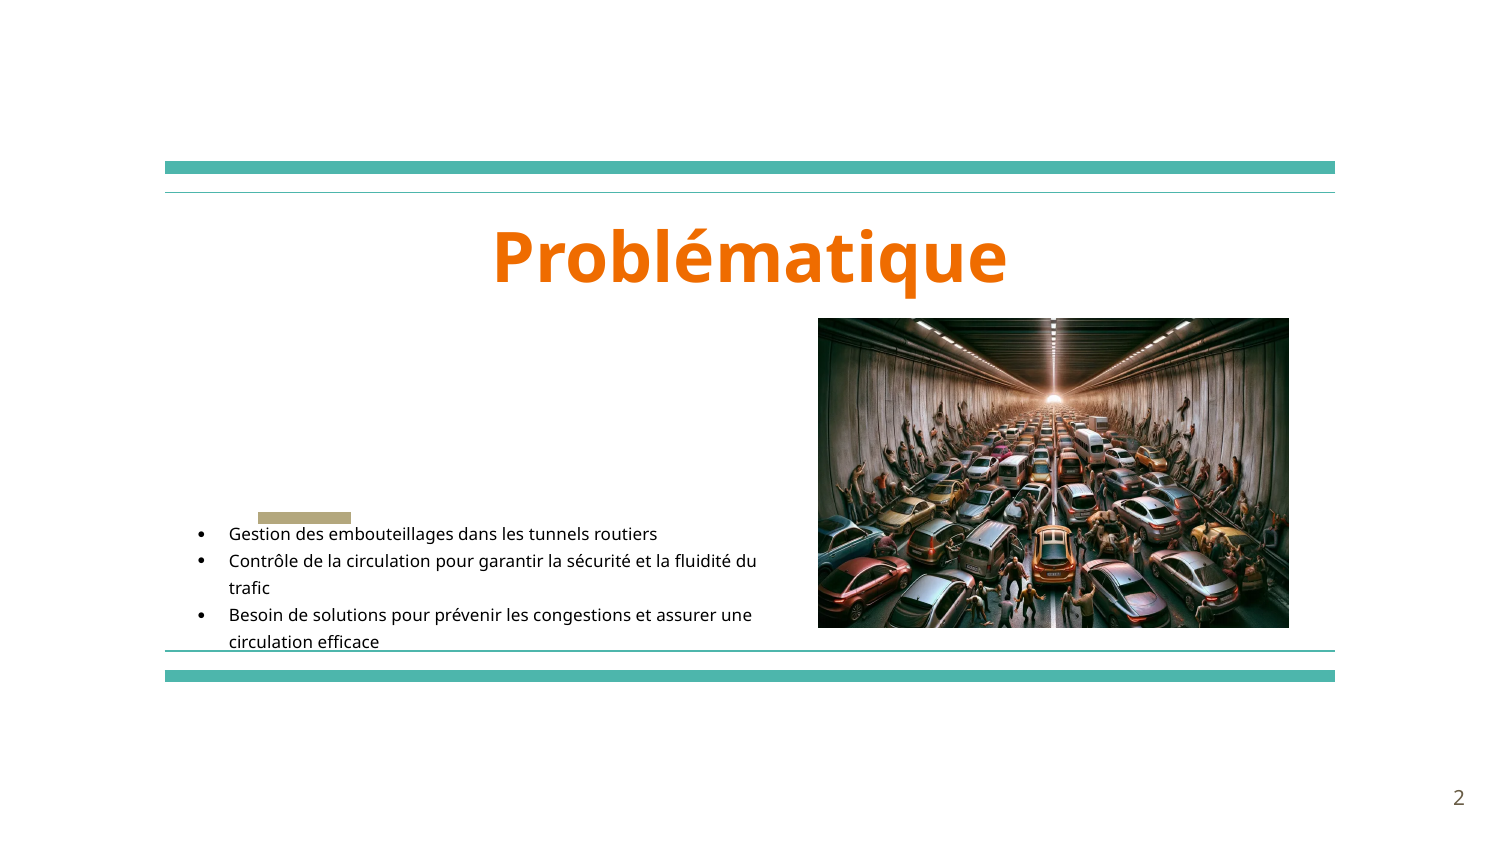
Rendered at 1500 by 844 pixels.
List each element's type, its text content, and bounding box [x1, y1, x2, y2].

title Problématique [164, 192, 1336, 319]
picture [818, 317, 1289, 628]
slide_number ‹#› [1389, 764, 1480, 830]
title Gestion des embouteillages dans les tunnels routiers Contrôle de la circulation pour garantir la sécurité et la fluidité du trafic Besoin de solutions pour prévenir les congestions et assurer une circulation efficace [164, 503, 801, 671]
